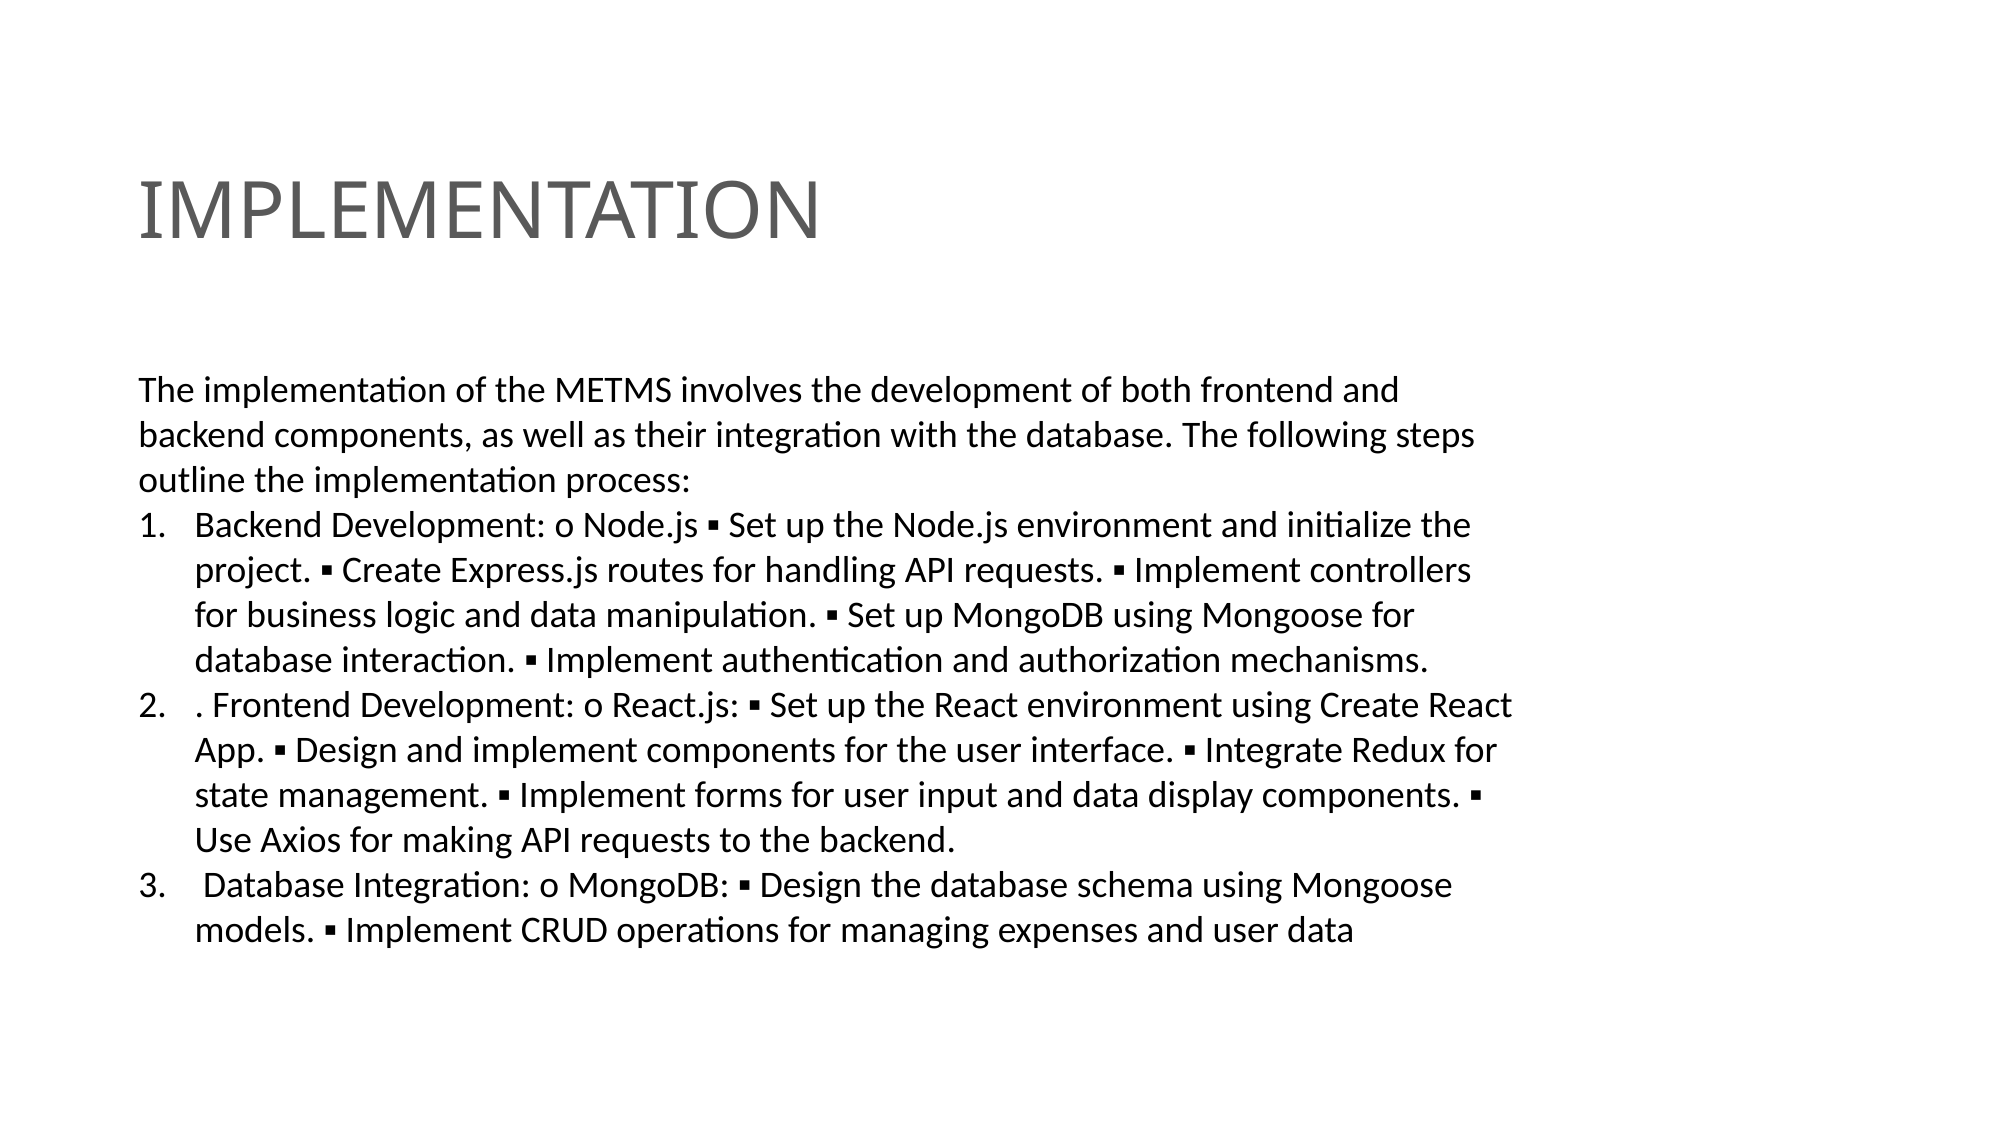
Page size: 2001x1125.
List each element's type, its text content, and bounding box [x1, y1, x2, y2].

title IMPLEMENTATION [123, 104, 1849, 322]
text_box The implementation of the METMS involves the development of both frontend and backend components, as well as their integration with the database. The following steps outline the implementation process: Backend Development: o Node.js ▪ Set up the Node.js environment and initialize the project. ▪ Create Express.js routes for handling API requests. ▪ Implement controllers for business logic and data manipulation. ▪ Set up MongoDB using Mongoose for database interaction. ▪ Implement authentication and authorization mechanisms. . Frontend Development: o React.js: ▪ Set up the React environment using Create React App. ▪ Design and implement components for the user interface. ▪ Integrate Redux for state management. ▪ Implement forms for user input and data display components. ▪ Use Axios for making API requests to the backend. Database Integration: o MongoDB: ▪ Design the database schema using Mongoose models. ▪ Implement CRUD operations for managing expenses and user data [123, 357, 1540, 957]
